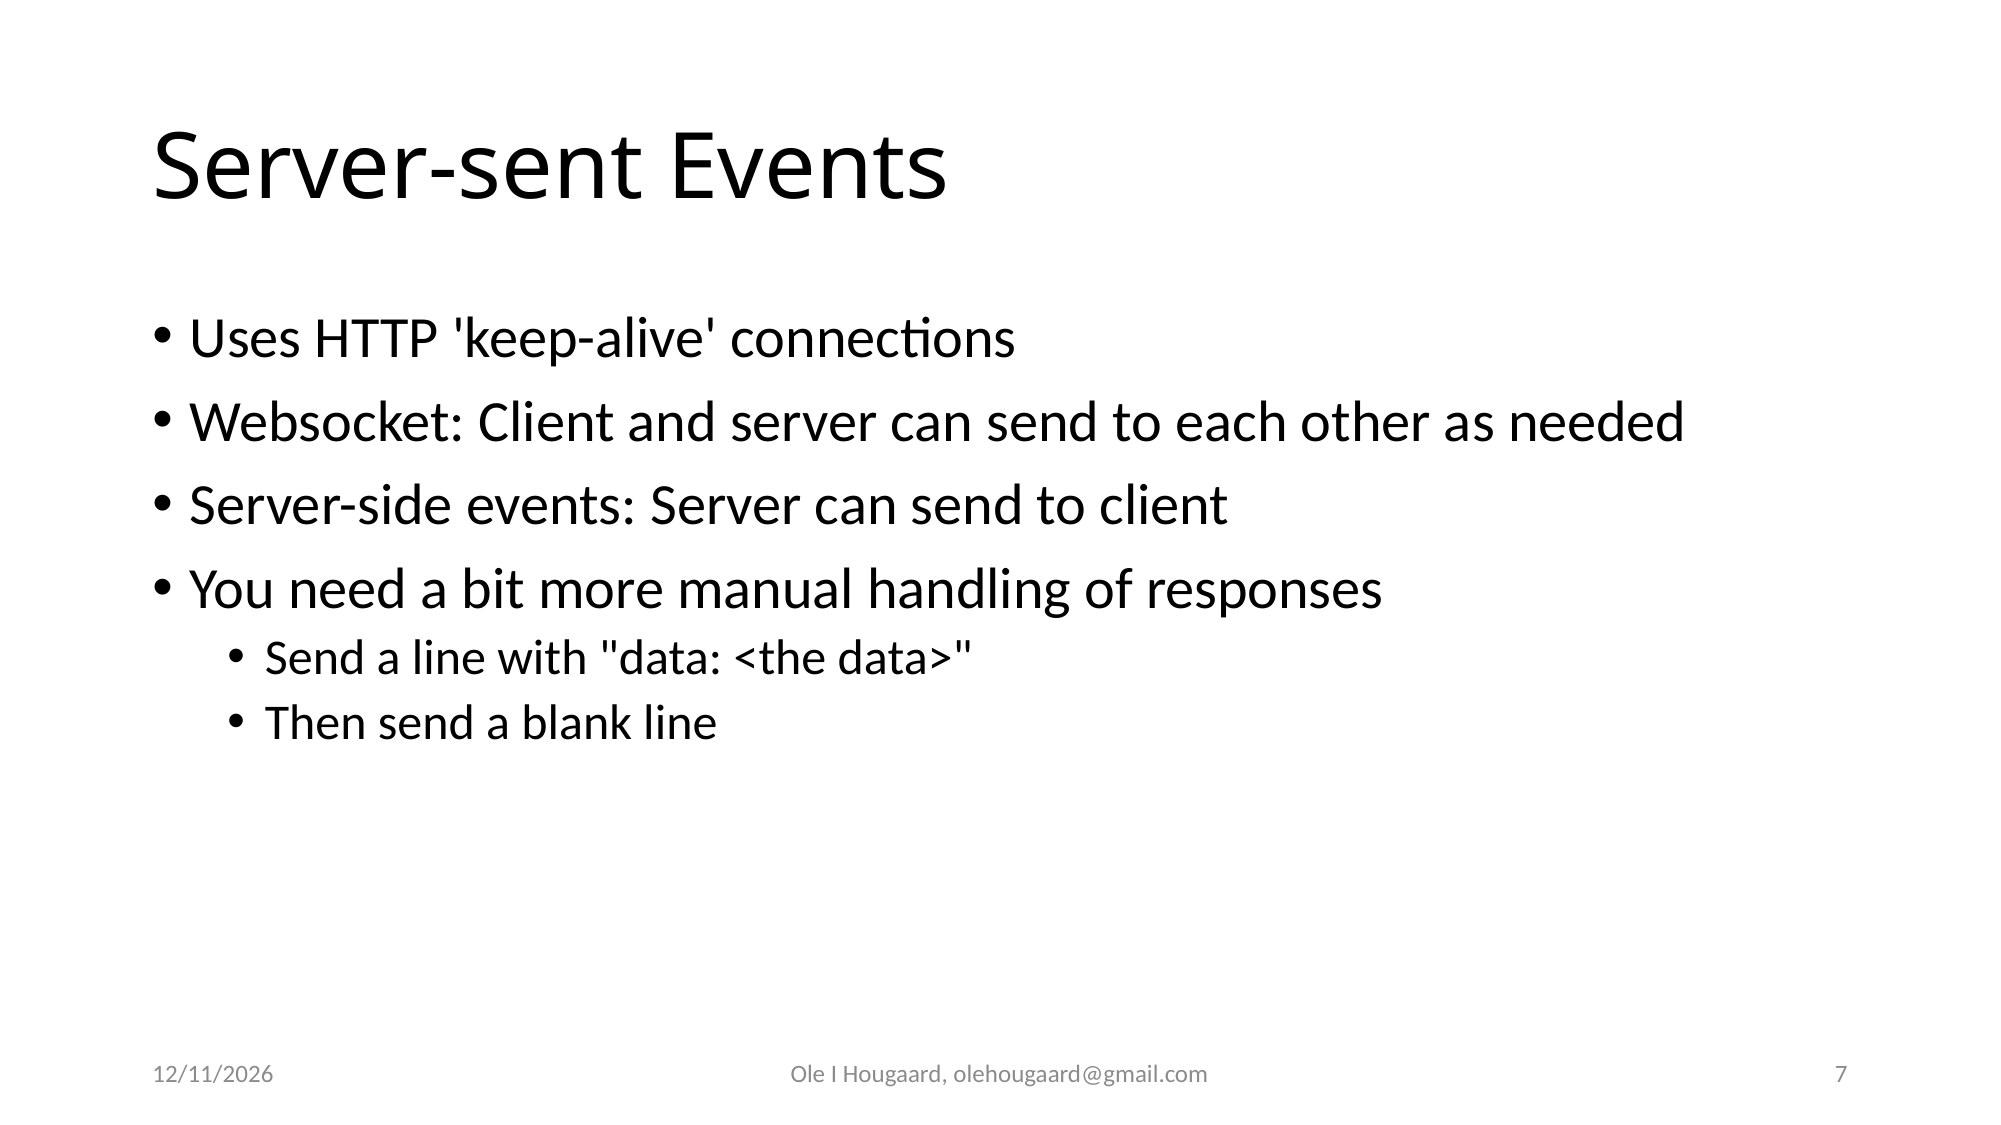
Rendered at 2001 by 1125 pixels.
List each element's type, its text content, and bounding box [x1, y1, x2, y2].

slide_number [137, 1042, 588, 1103]
footer Ole I Hougaard, olehougaard@gmail.com [662, 1042, 1338, 1103]
title Server-sent Events [137, 59, 1863, 278]
slide_number 7 [1412, 1042, 1863, 1103]
list Uses HTTP 'keep-alive' connections Websocket: Client and server can send to each other as needed Server-side events: Server can send to client You need a bit more manual handling of responses Send a line with "data: <the data>" Then send a blank line [137, 299, 1863, 1014]
